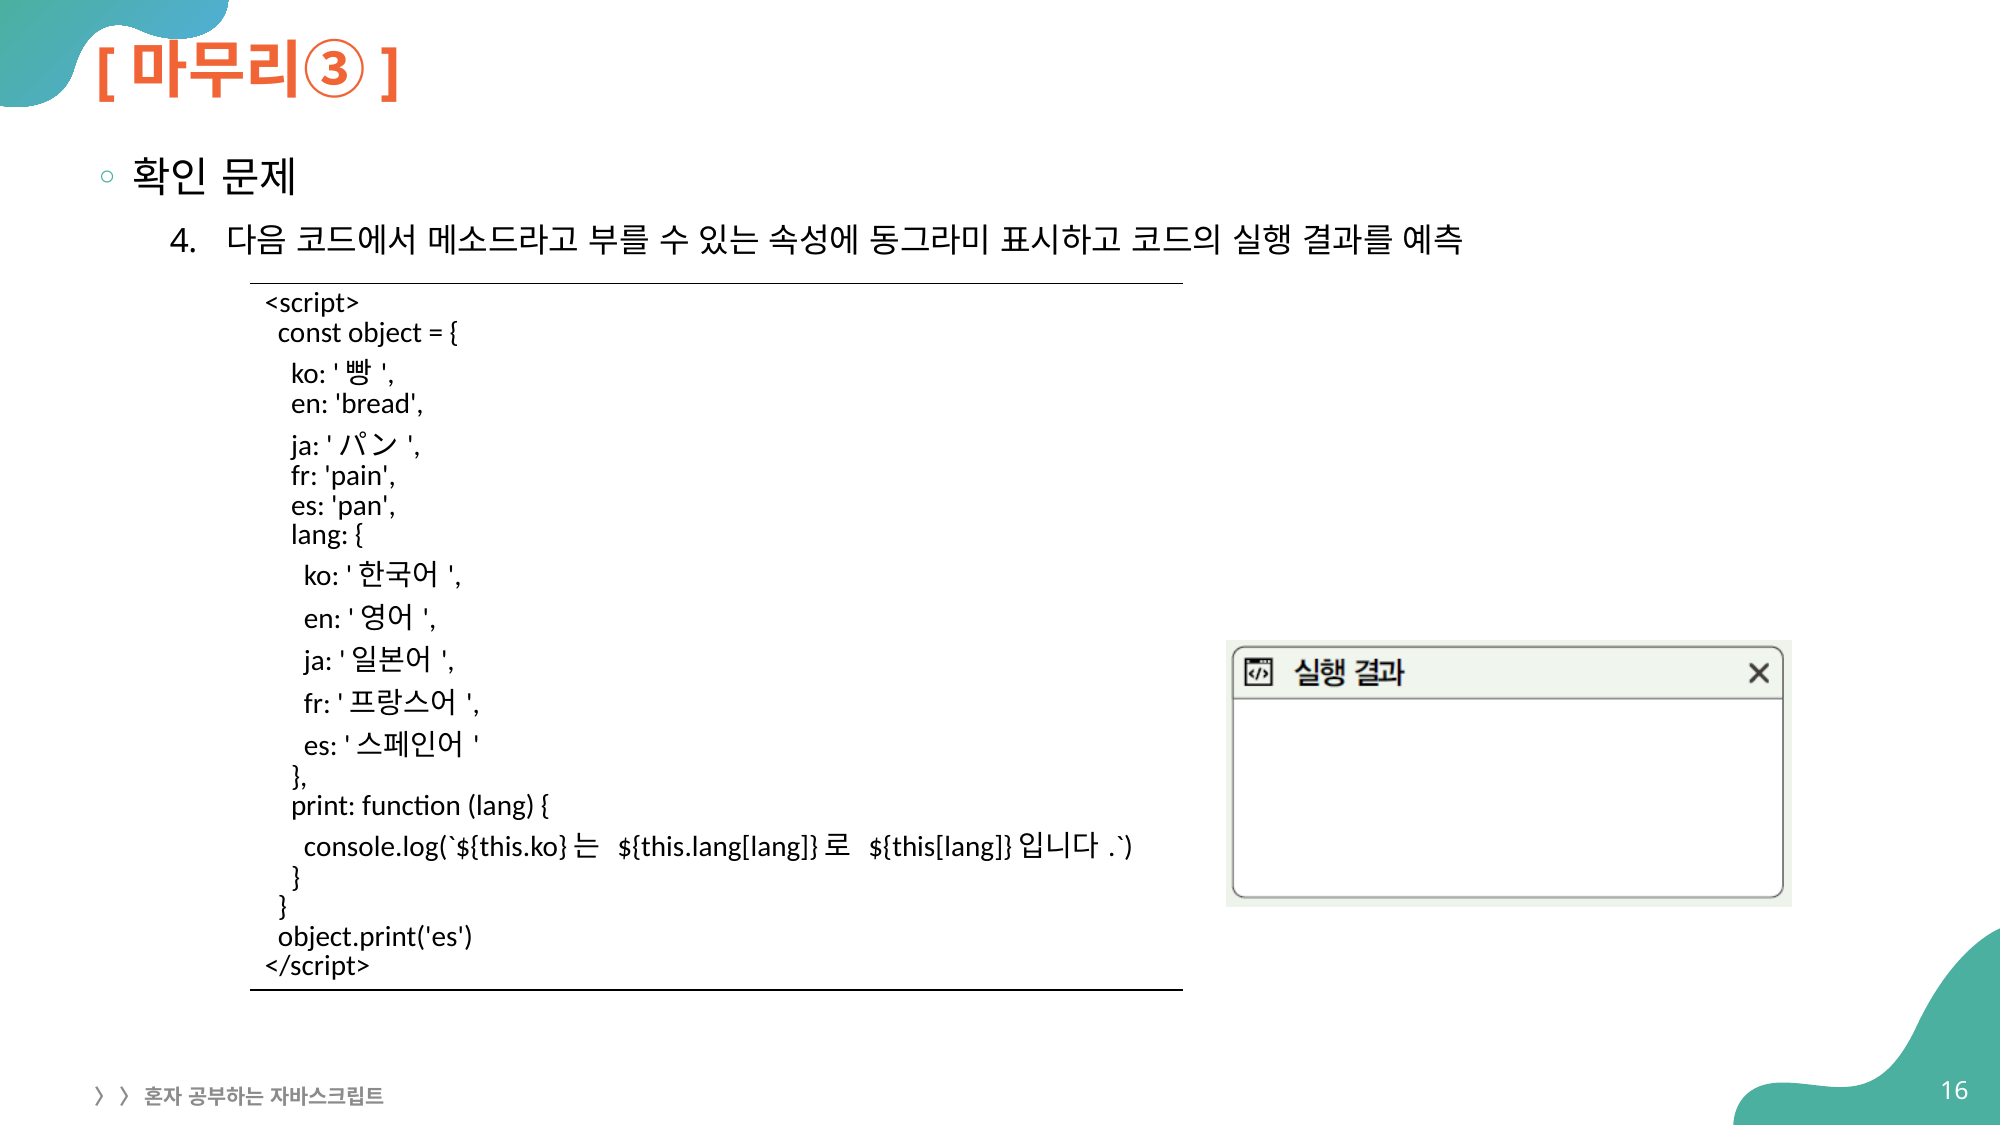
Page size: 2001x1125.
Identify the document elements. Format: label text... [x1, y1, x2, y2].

footer 〉 〉 혼자 공부하는 자바스크립트 [79, 1078, 755, 1114]
title [마무리③] [79, 17, 1931, 128]
picture [1226, 640, 1792, 907]
text_box 확인 문제 다음 코드에서 메소드라고 부를 수 있는 속성에 동그라미 표시하고 코드의 실행 결과를 예측 [79, 133, 1931, 954]
slide_number 16 [1917, 1061, 1984, 1122]
table_header <script> const object = { ko: '빵', en: 'bread', ja: 'パン', fr: 'pain', es: 'pan', lang: { ko: '한국어', en: '영어', ja: '일본어', fr: '프랑스어', es: '스페인어' }, print: function (lang) { console.log(`${this.ko}는 ${this.lang[lang]}로 ${this[lang]}입니다.`) } } object.print('es') </script> [250, 284, 1183, 989]
